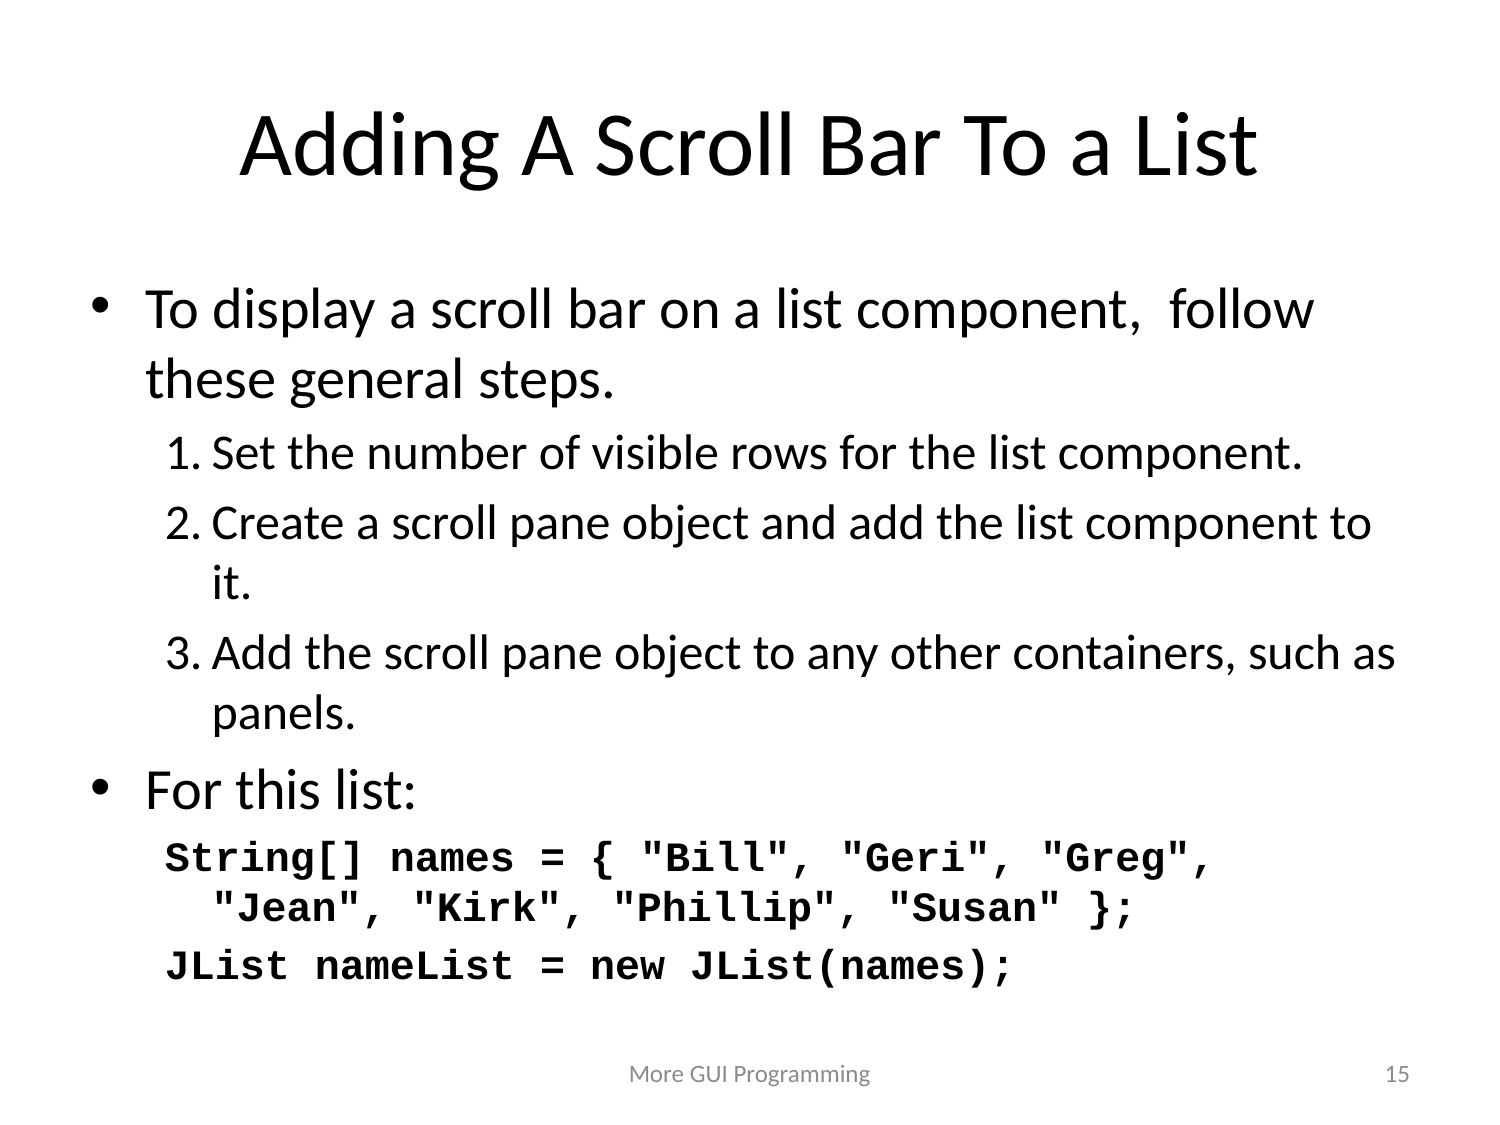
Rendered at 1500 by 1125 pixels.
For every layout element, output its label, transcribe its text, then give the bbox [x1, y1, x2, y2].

title Adding A Scroll Bar To a List [75, 45, 1425, 233]
footer More GUI Programming [512, 1042, 988, 1103]
slide_number 15 [1074, 1042, 1425, 1103]
list To display a scroll bar on a list component, follow these general steps. Set the number of visible rows for the list component. Create a scroll pane object and add the list component to it. Add the scroll pane object to any other containers, such as panels. For this list: String[] names = { "Bill", "Geri", "Greg", "Jean", "Kirk", "Phillip", "Susan" }; JList nameList = new JList(names); [75, 262, 1425, 1005]
